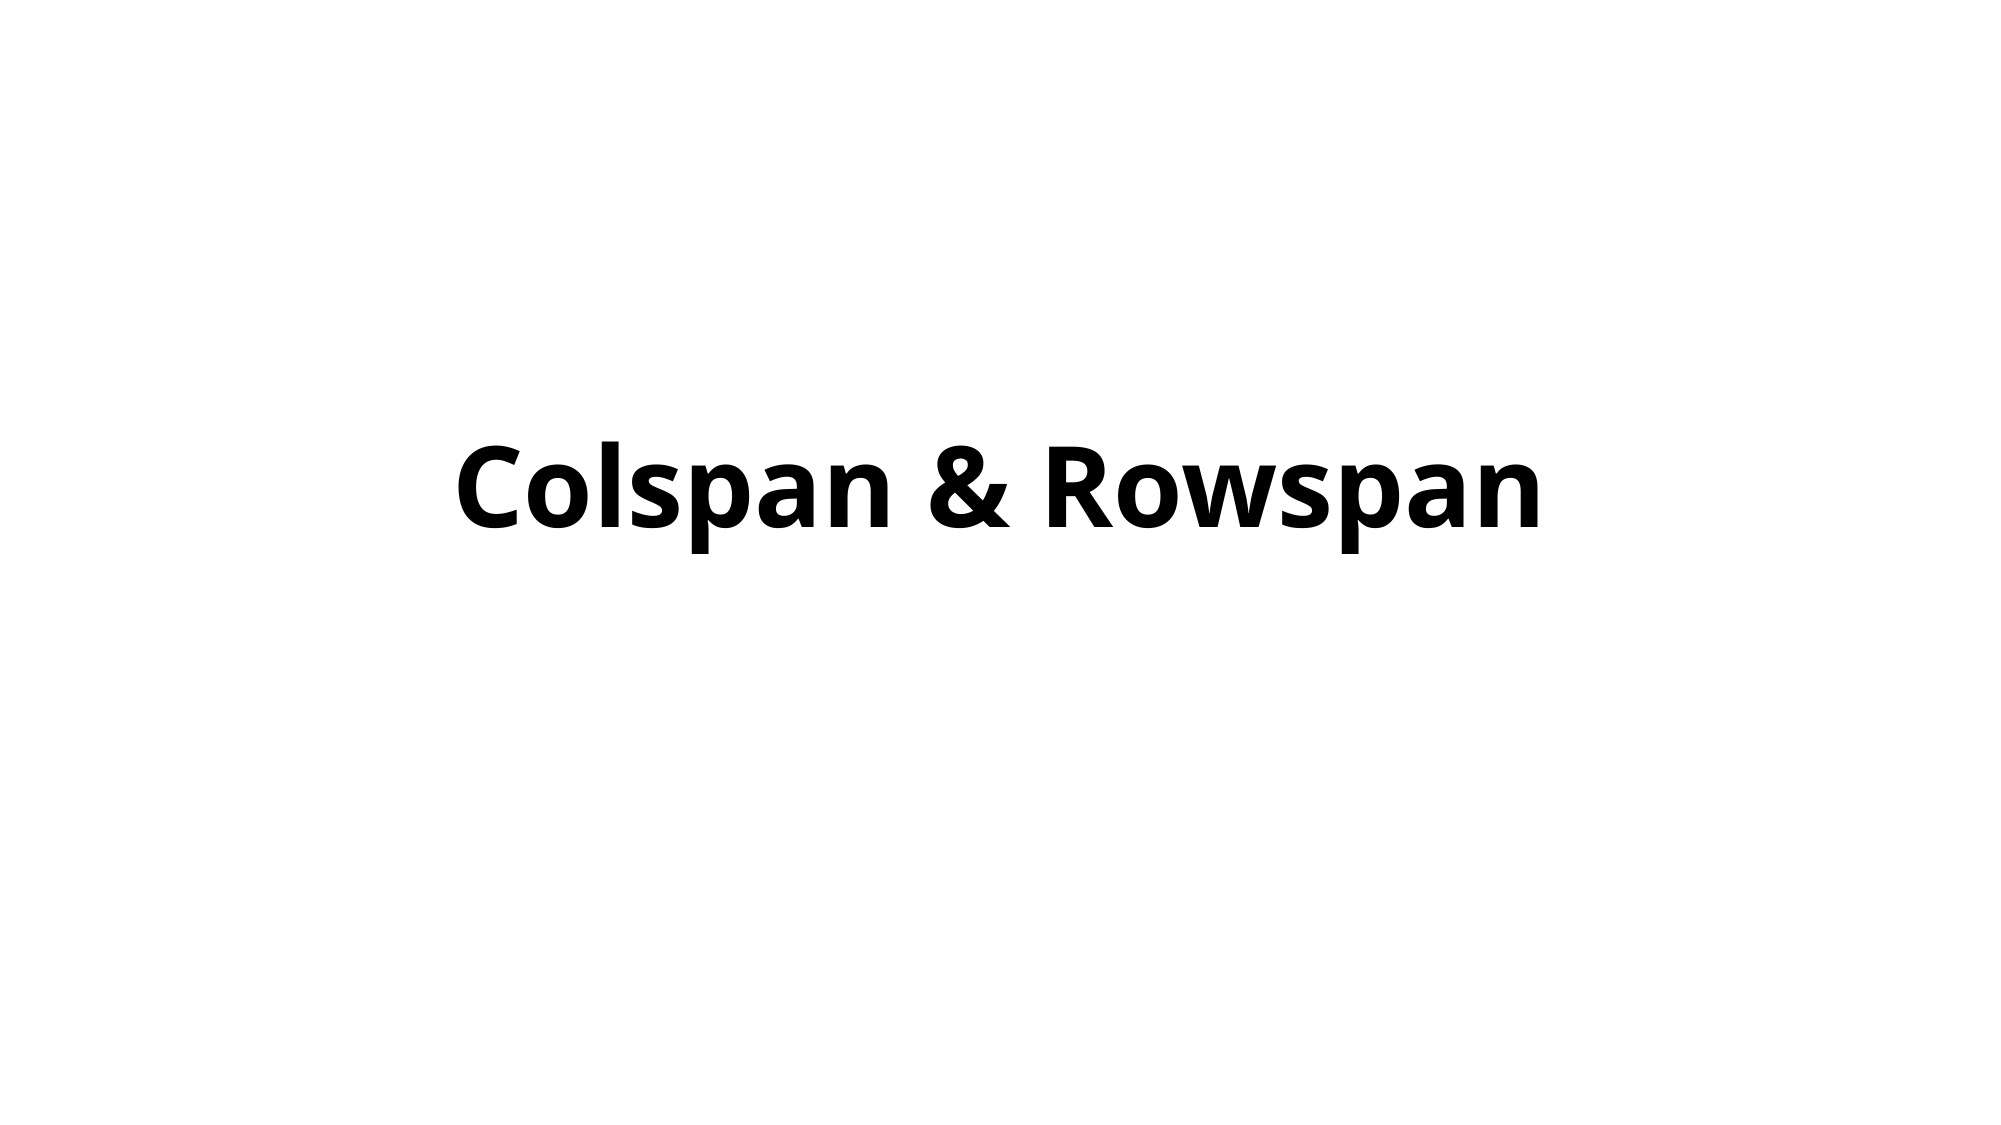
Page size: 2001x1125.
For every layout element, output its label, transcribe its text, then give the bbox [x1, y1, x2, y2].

title Colspan & Rowspan [137, 382, 1863, 600]
